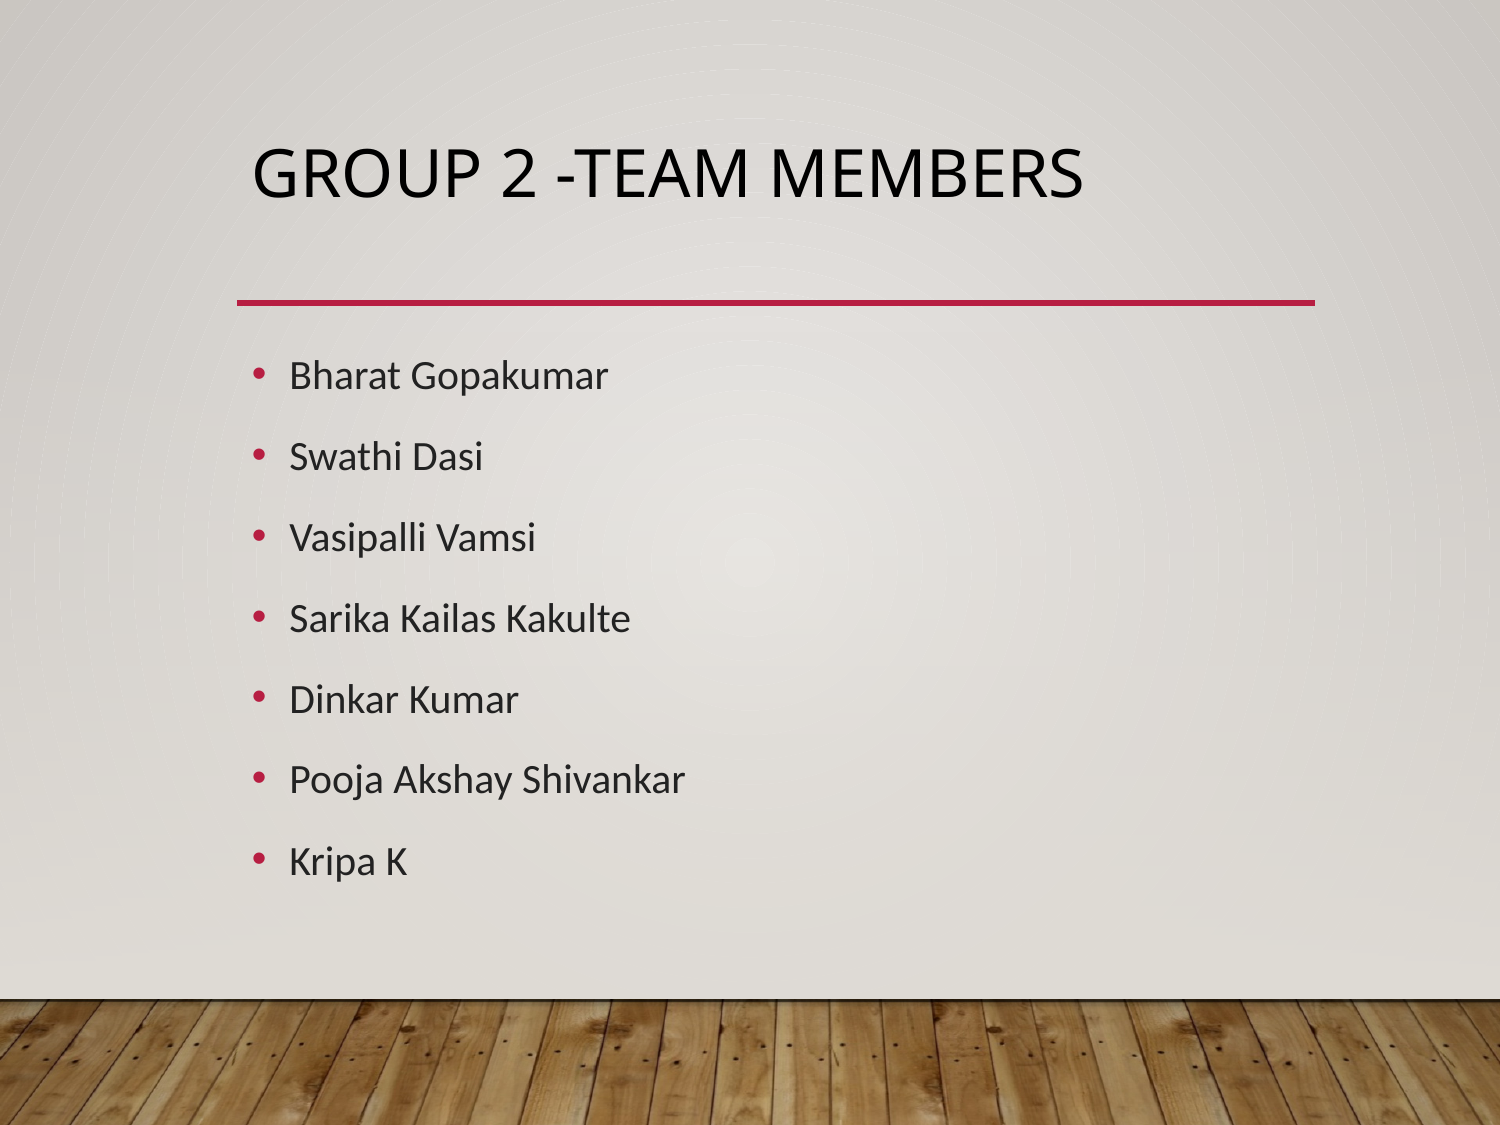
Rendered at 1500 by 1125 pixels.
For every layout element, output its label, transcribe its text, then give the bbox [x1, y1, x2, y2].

list Bharat Gopakumar Swathi Dasi Vasipalli Vamsi Sarika Kailas Kakulte Dinkar Kumar Pooja Akshay Shivankar Kripa K [236, 330, 1315, 897]
title Group 2 -Team Members [236, 131, 1315, 305]
picture [0, 999, 1500, 1125]
